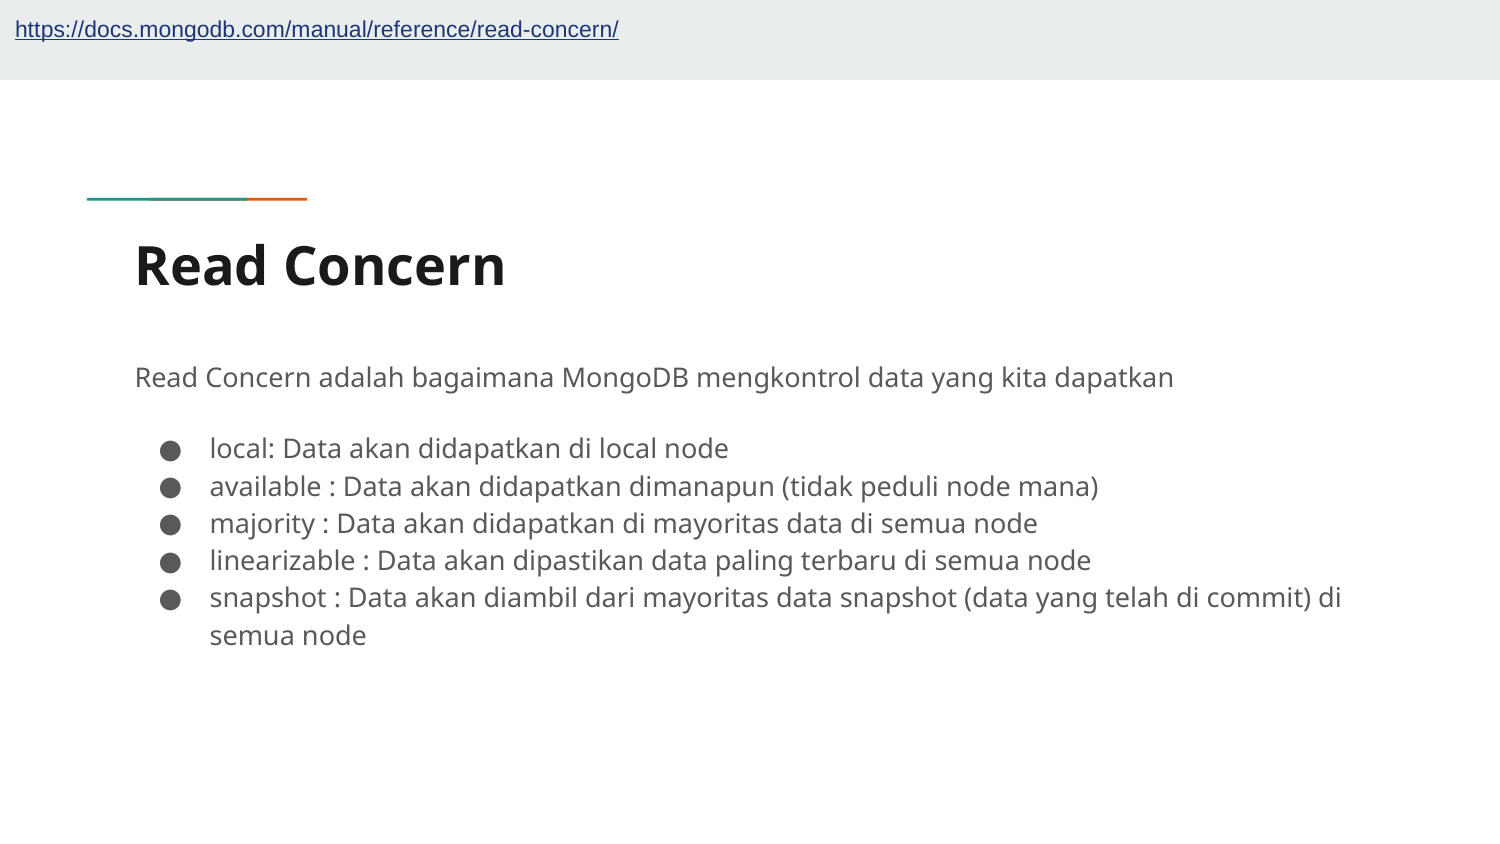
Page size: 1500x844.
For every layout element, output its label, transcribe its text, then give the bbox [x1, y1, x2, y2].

text_box https://docs.mongodb.com/manual/reference/read-concern/ [0, 0, 1500, 80]
list Read Concern adalah bagaimana MongoDB mengkontrol data yang kita dapatkan local: Data akan didapatkan di local node available : Data akan didapatkan dimanapun (tidak peduli node mana) majority : Data akan didapatkan di mayoritas data di semua node linearizable : Data akan dipastikan data paling terbaru di semua node snapshot : Data akan diambil dari mayoritas data snapshot (data yang telah di commit) di semua node [119, 341, 1381, 712]
title Read Concern [119, 216, 1381, 305]
